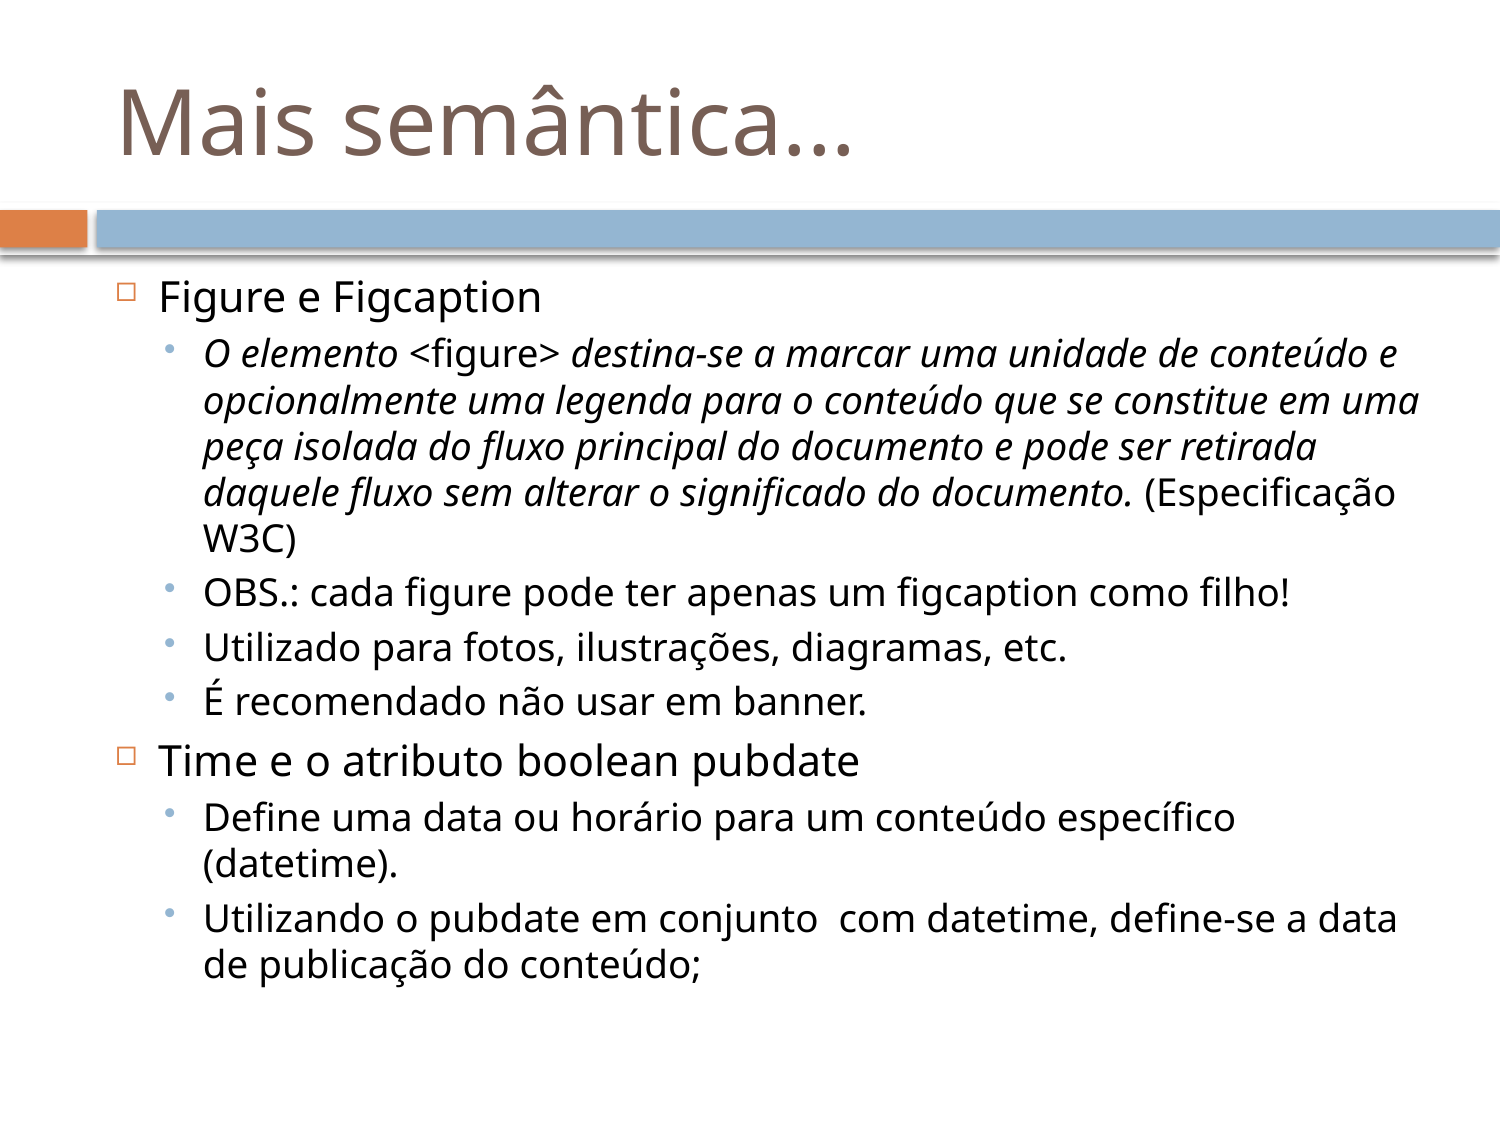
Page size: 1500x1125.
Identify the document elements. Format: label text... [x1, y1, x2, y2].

title Mais semântica... [100, 37, 1438, 200]
list Figure e Figcaption O elemento <figure> destina-se a marcar uma unidade de conteúdo e opcionalmente uma legenda para o conteúdo que se constitue em uma peça isolada do fluxo principal do documento e pode ser retirada daquele fluxo sem alterar o significado do documento. (Especificação W3C) OBS.: cada figure pode ter apenas um figcaption como filho! Utilizado para fotos, ilustrações, diagramas, etc. É recomendado não usar em banner. Time e o atributo boolean pubdate Define uma data ou horário para um conteúdo específico (datetime). Utilizando o pubdate em conjunto com datetime, define-se a data de publicação do conteúdo; [100, 262, 1438, 1000]
